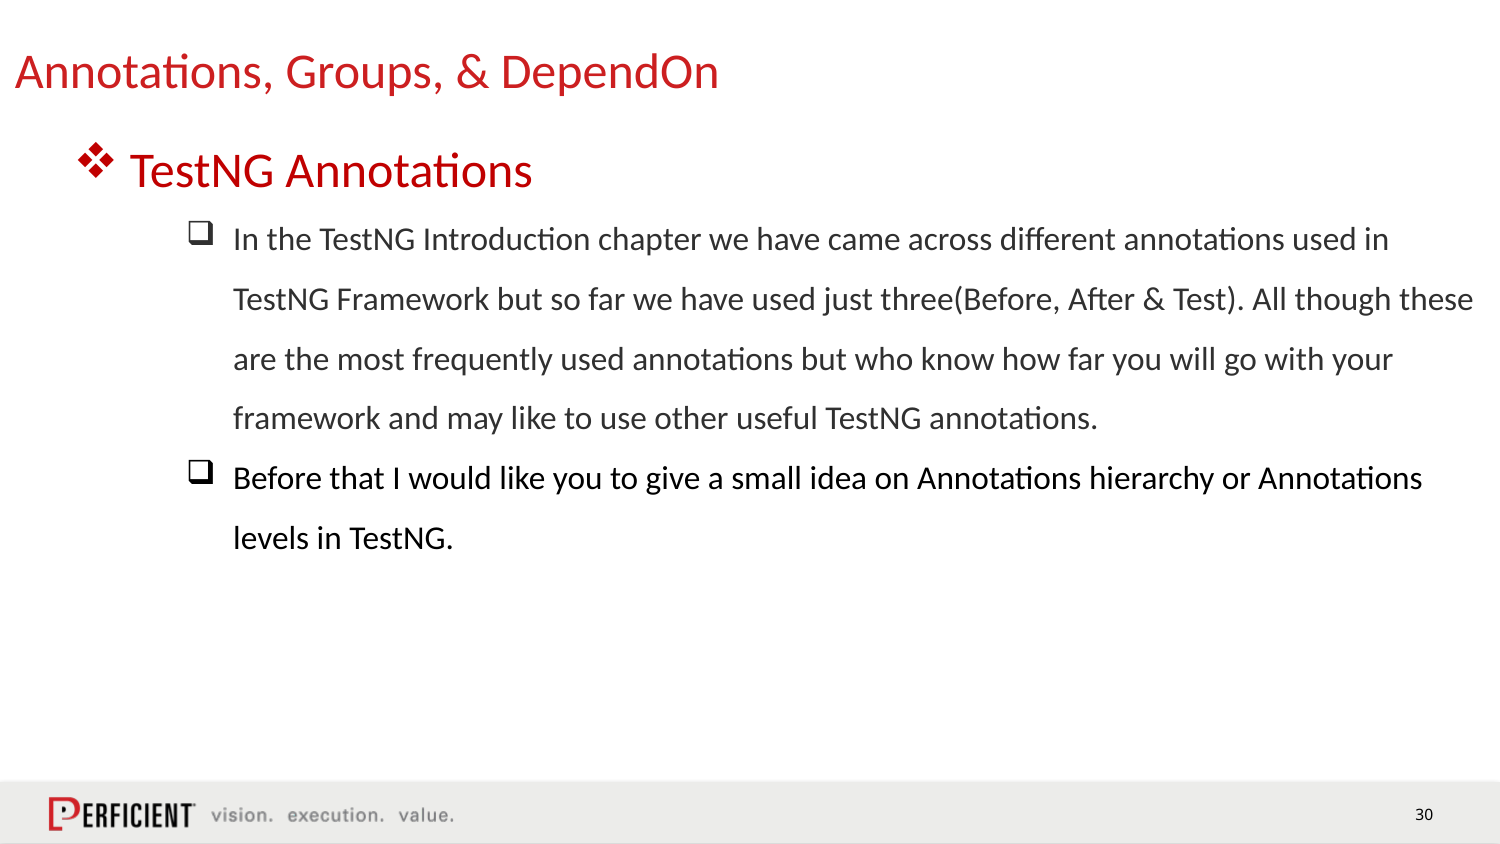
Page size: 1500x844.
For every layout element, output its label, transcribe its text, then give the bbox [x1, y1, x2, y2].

title Annotations, Groups, & DependOn [0, 1, 1500, 87]
picture [43, 789, 459, 841]
text_box TestNG Annotations In the TestNG Introduction chapter we have came across different annotations used in TestNG Framework but so far we have used just three(Before, After & Test). All though these are the most frequently used annotations but who know how far you will go with your framework and may like to use other useful TestNG annotations. Before that I would like you to give a small idea on Annotations hierarchy or Annotations levels in TestNG. [58, 99, 1500, 564]
